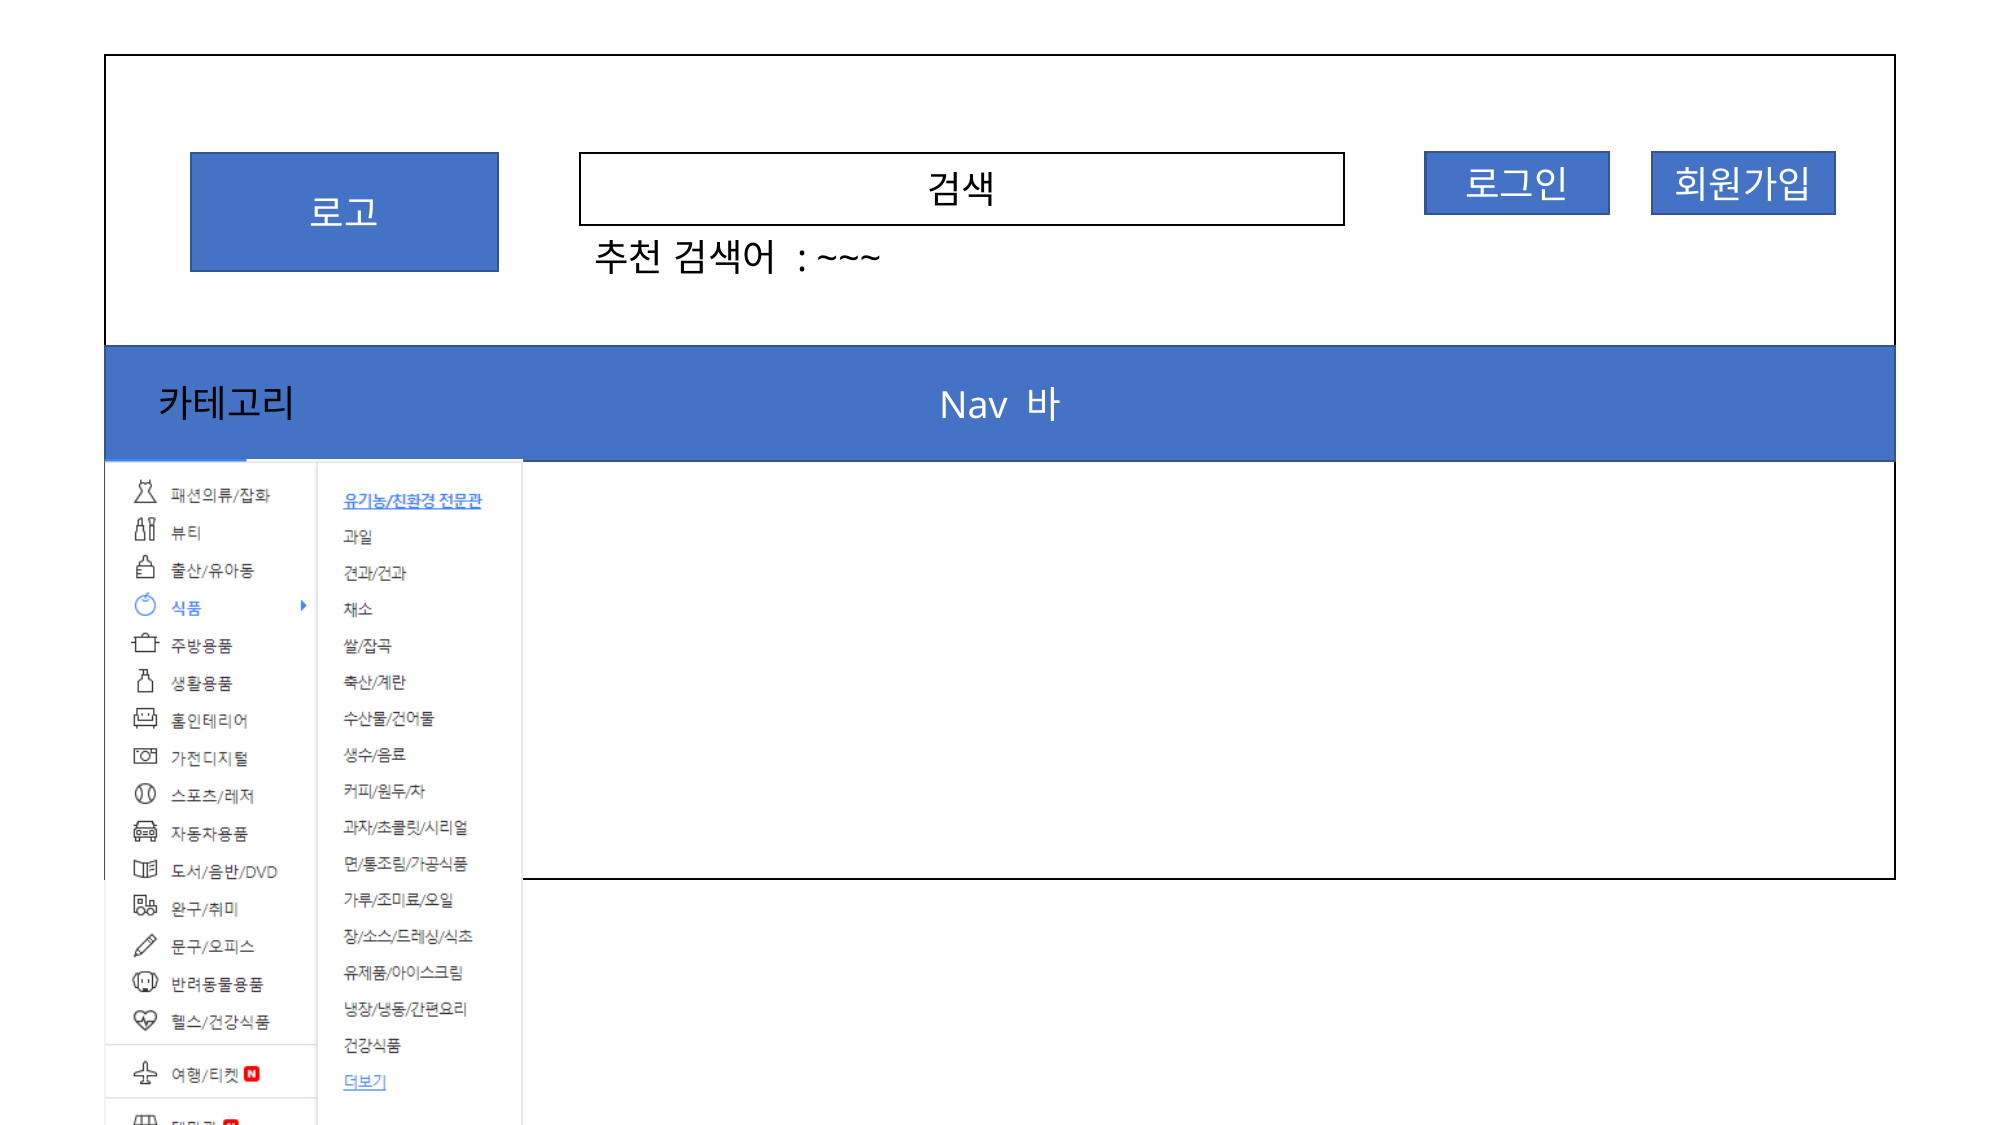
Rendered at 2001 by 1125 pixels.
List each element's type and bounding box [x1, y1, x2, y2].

picture [104, 459, 524, 1125]
text_box [104, 55, 1896, 879]
